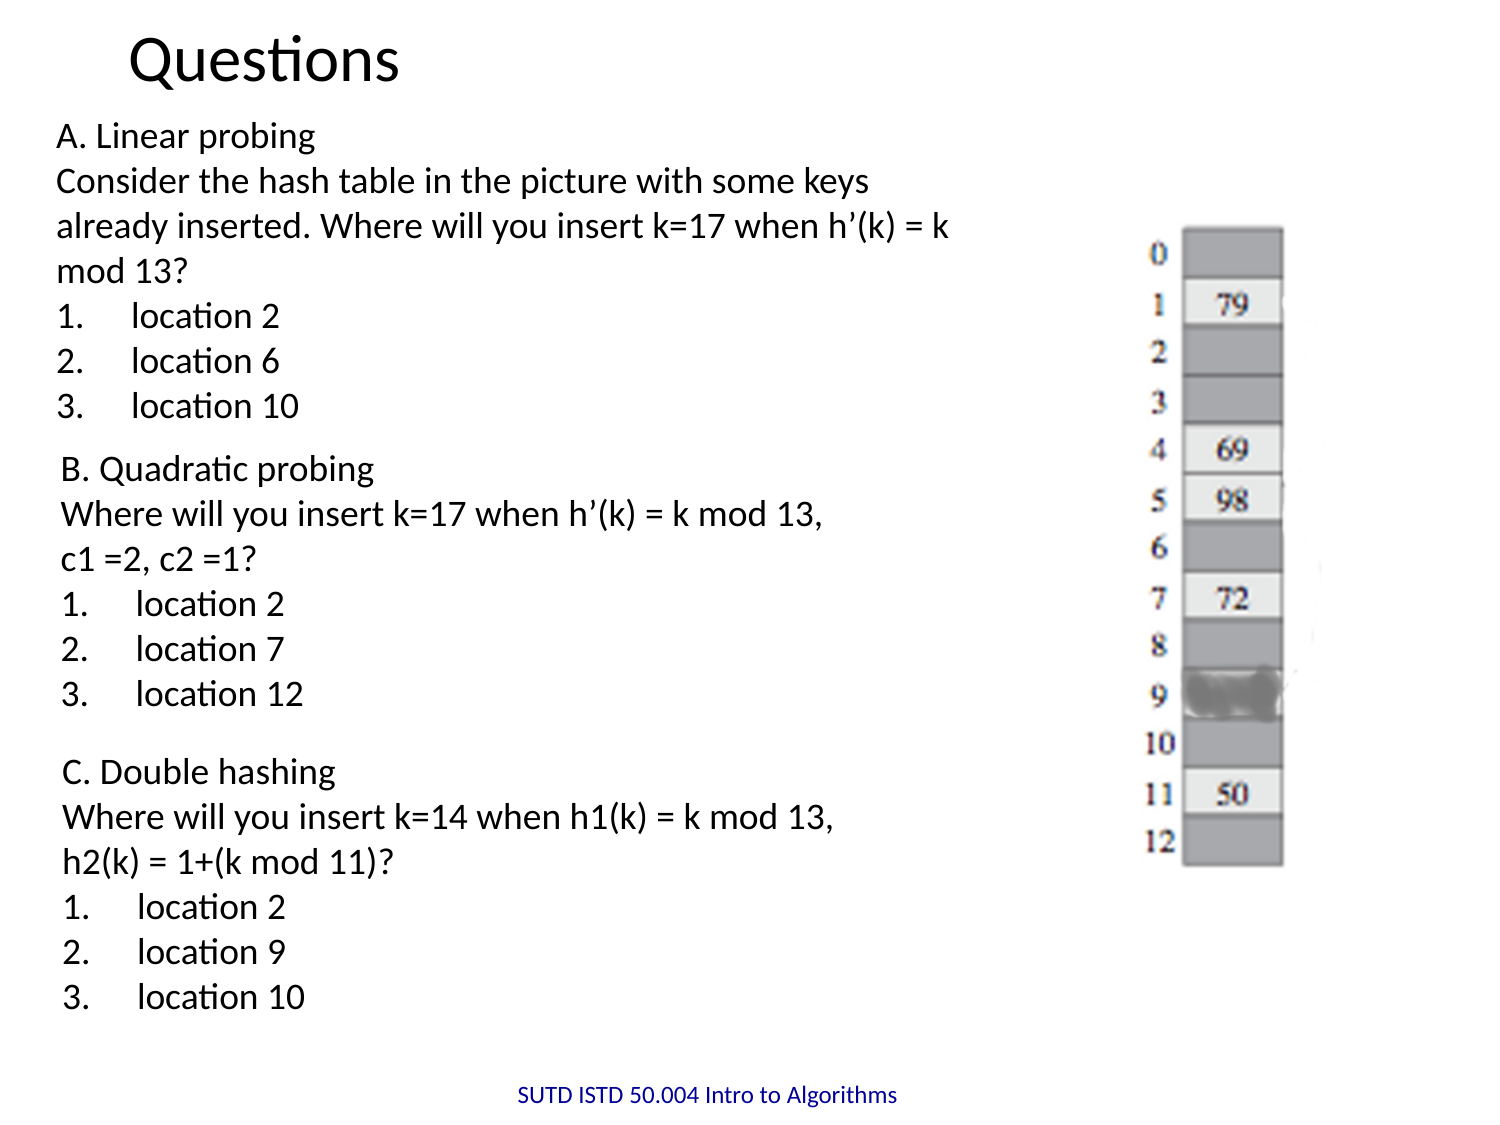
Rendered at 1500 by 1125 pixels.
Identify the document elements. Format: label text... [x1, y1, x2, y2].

text_box A. Linear probing Consider the hash table in the picture with some keys already inserted. Where will you insert k=17 when h’(k) = k mod 13? location 2 location 6 location 10 [41, 103, 998, 433]
text_box Questions [113, 7, 416, 102]
footer SUTD ISTD 50.004 Intro to Algorithms [473, 1063, 949, 1123]
text_box B. Quadratic probing Where will you insert k=17 when h’(k) = k mod 13, c1 =2, c2 =1? location 2 location 7 location 12 [45, 436, 839, 767]
picture [1104, 207, 1359, 889]
text_box C. Double hashing Where will you insert k=14 when h1(k) = k mod 13, h2(k) = 1+(k mod 11)? location 2 location 9 location 10 [47, 739, 850, 1070]
